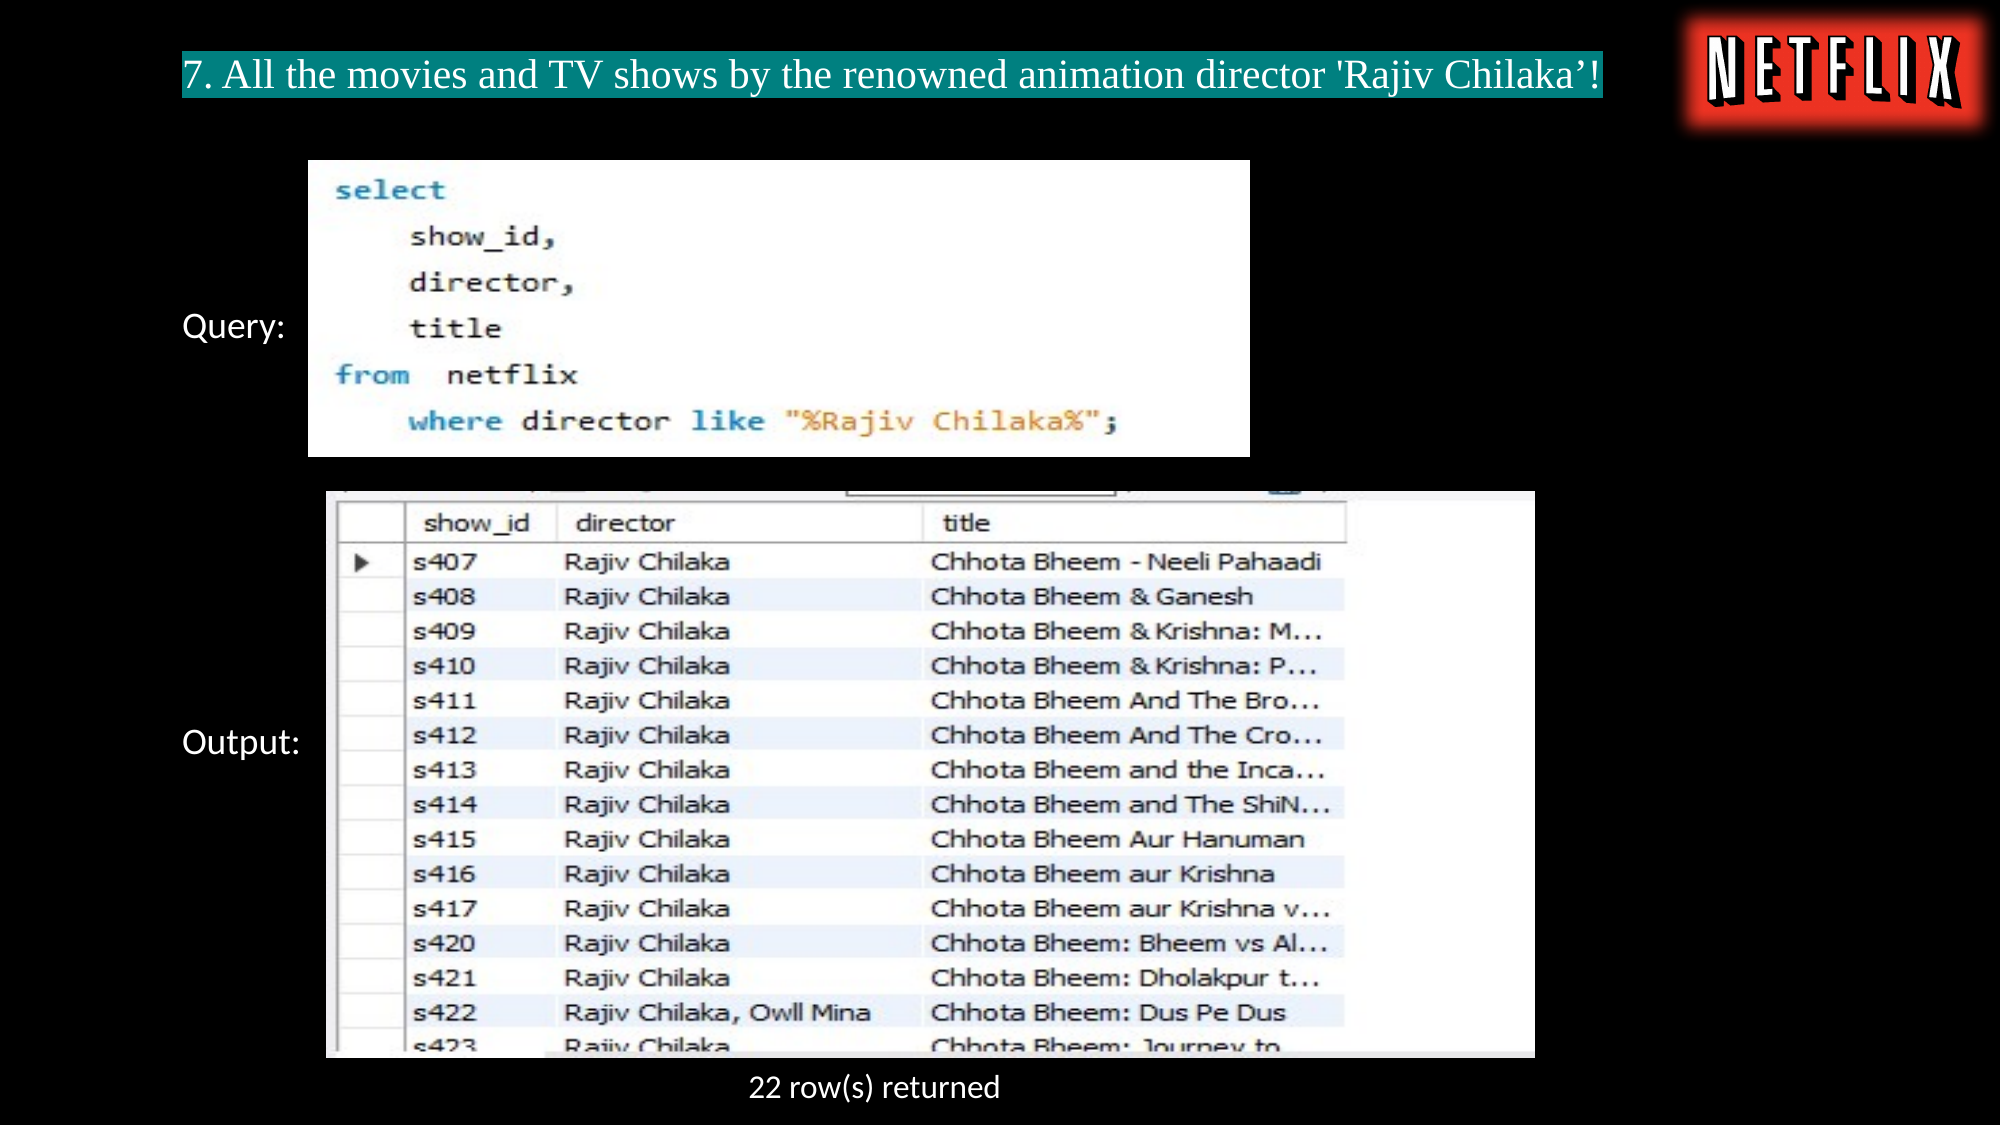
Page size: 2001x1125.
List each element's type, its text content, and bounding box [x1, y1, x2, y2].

picture [1669, 0, 2000, 145]
text_box 22 row(s) returned [733, 1058, 1097, 1113]
text_box Query: [167, 293, 308, 354]
picture [308, 160, 1250, 457]
picture [326, 491, 1535, 1058]
text_box Output: [167, 709, 326, 770]
text_box 7. All the movies and TV shows by the renowned animation director 'Rajiv Chilaka’! [167, 39, 1642, 105]
